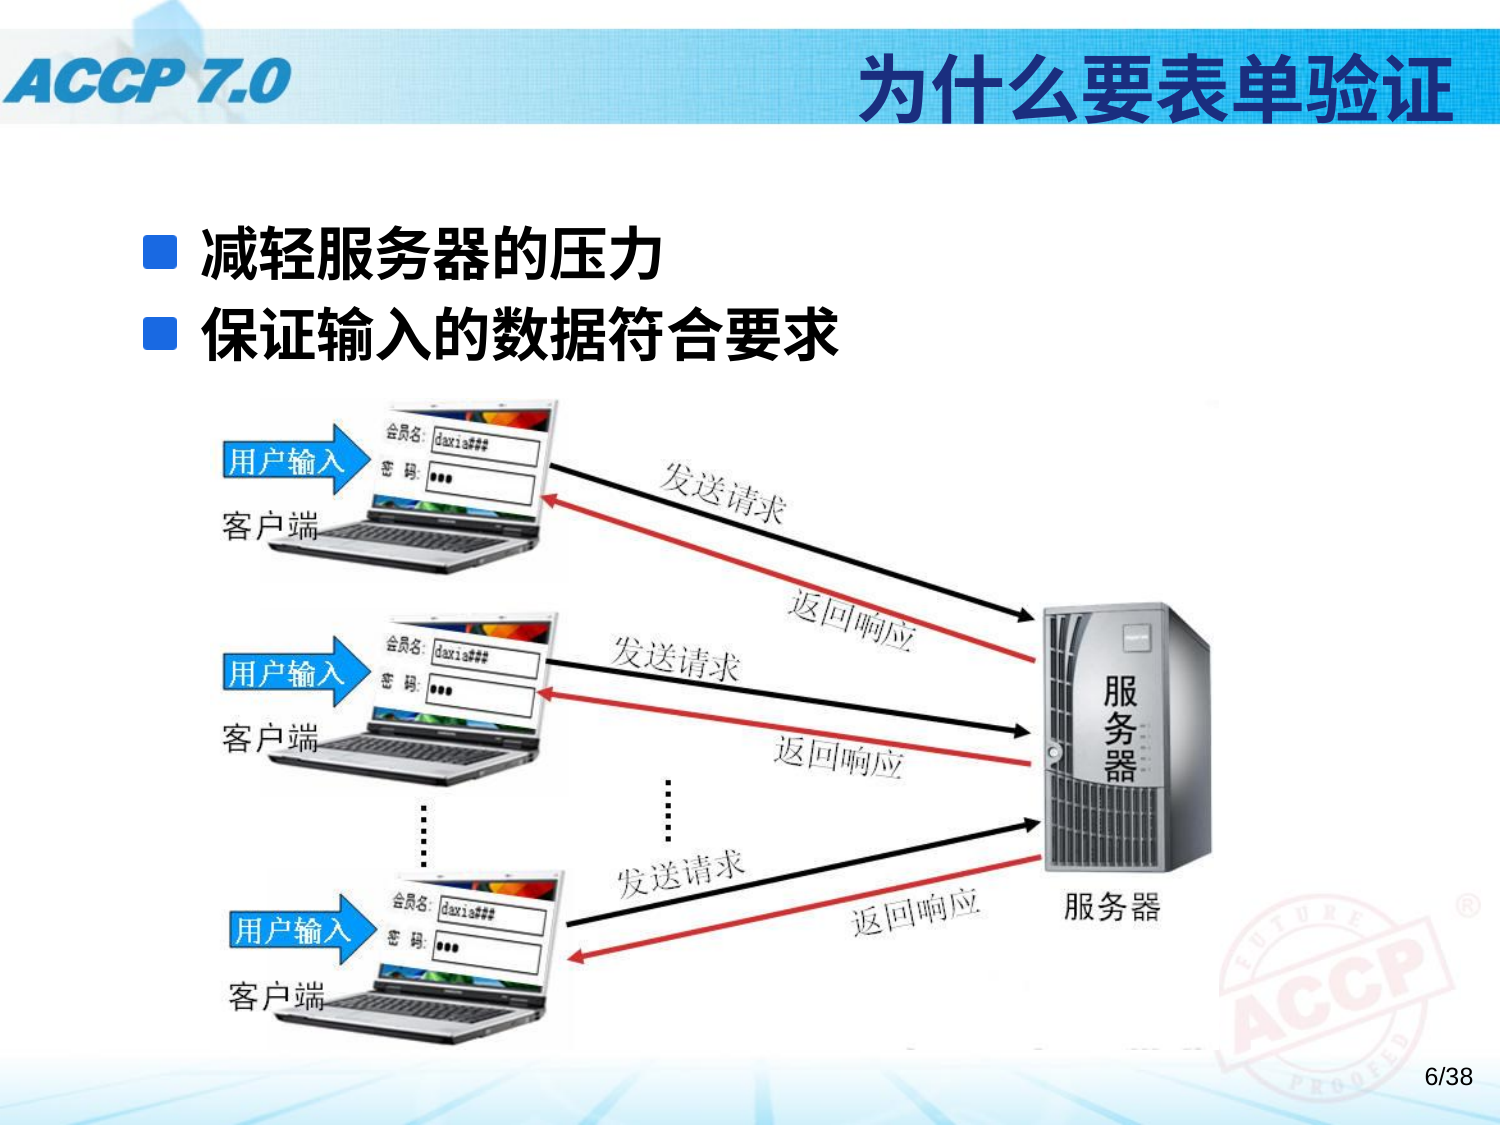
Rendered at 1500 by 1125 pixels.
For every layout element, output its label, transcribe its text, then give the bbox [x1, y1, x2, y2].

title 为什么要表单验证 [120, 13, 1471, 162]
slide_number 6/38 [1138, 1053, 1489, 1114]
list 减轻服务器的压力 保证输入的数据符合要求 [128, 209, 1383, 399]
picture [0, 0, 1500, 1125]
